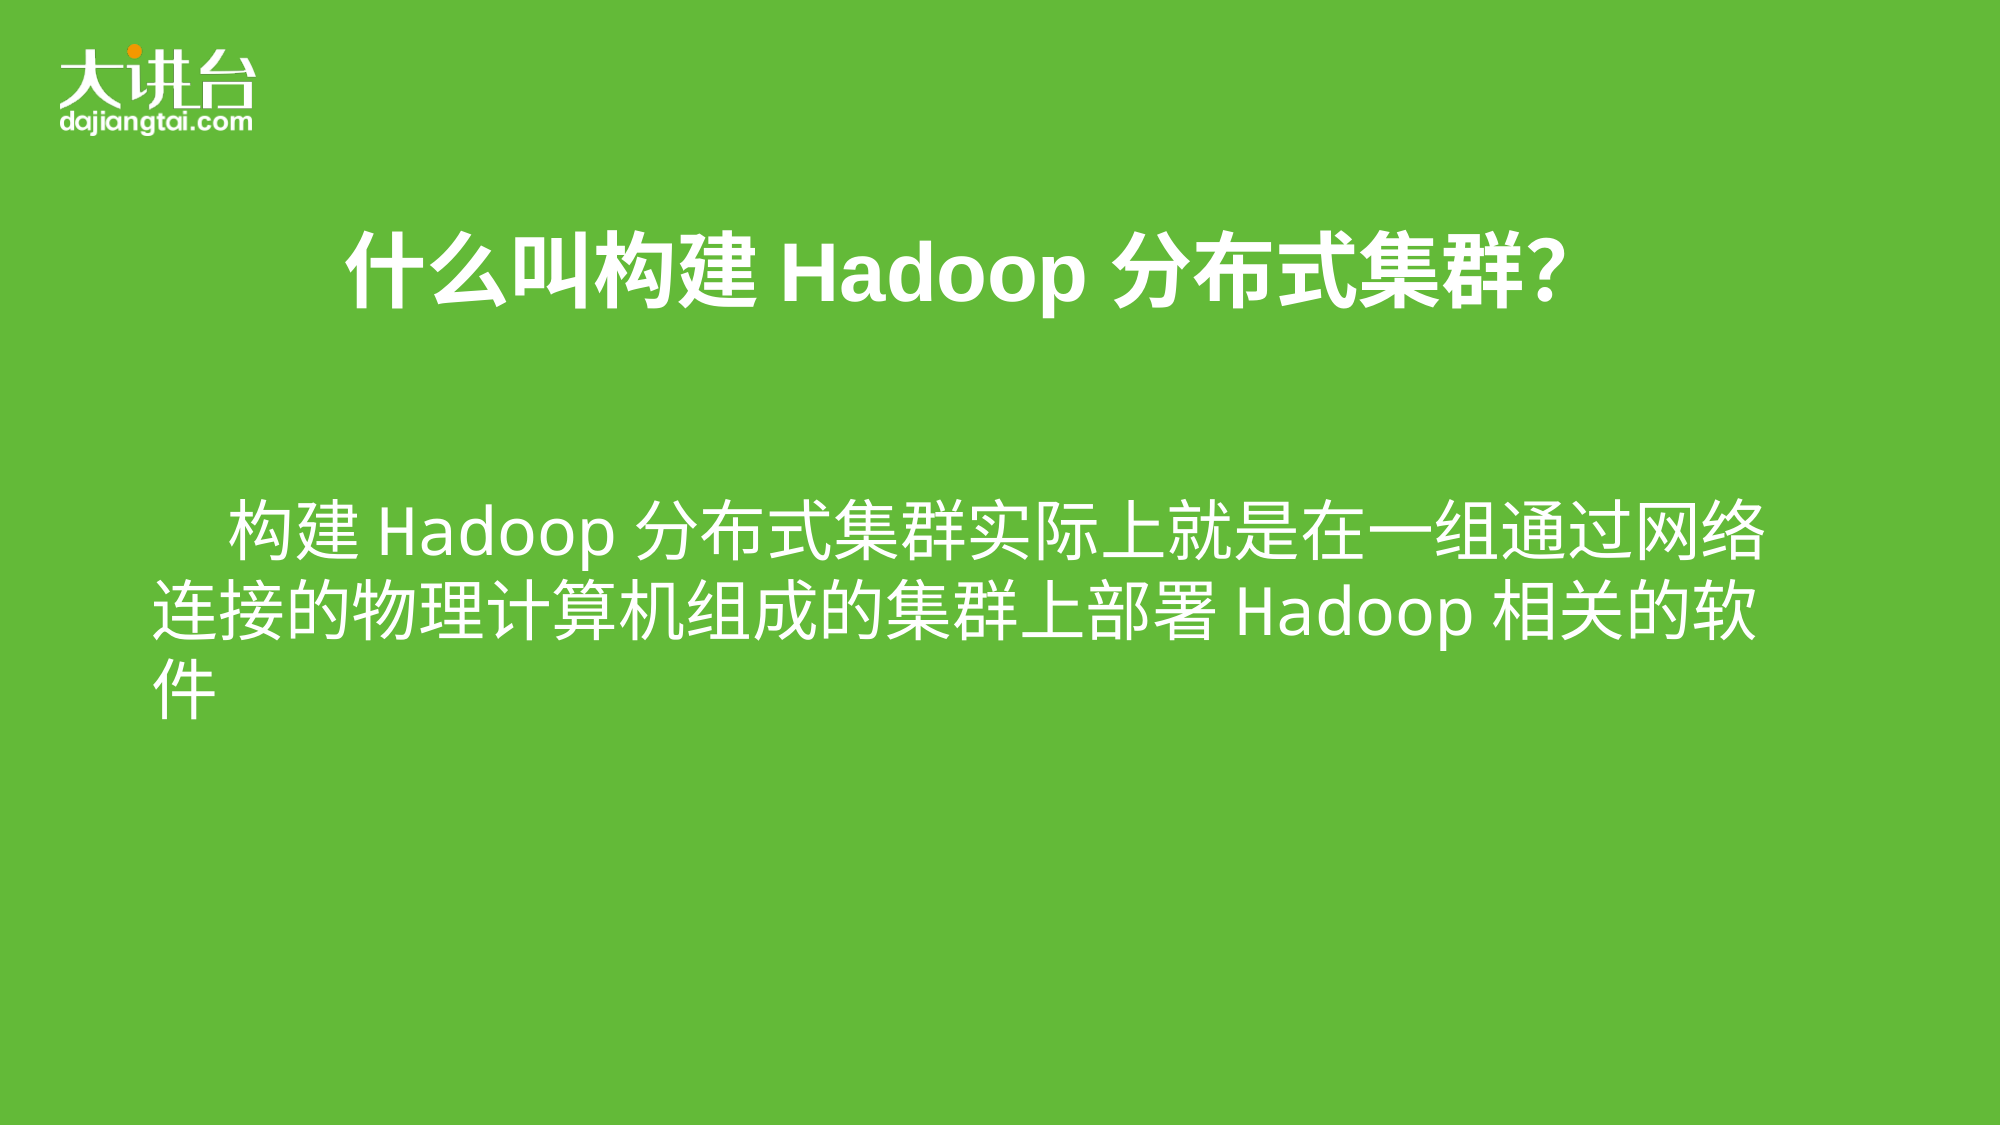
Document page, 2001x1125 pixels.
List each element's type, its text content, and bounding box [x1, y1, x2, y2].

text_box 什么叫构建Hadoop分布式集群？ 构建Hadoop分布式集群实际上就是在一组通过网络连接的物理计算机组成的集群上部署Hadoop相关的软件 [136, 211, 1816, 736]
picture [54, 42, 263, 137]
